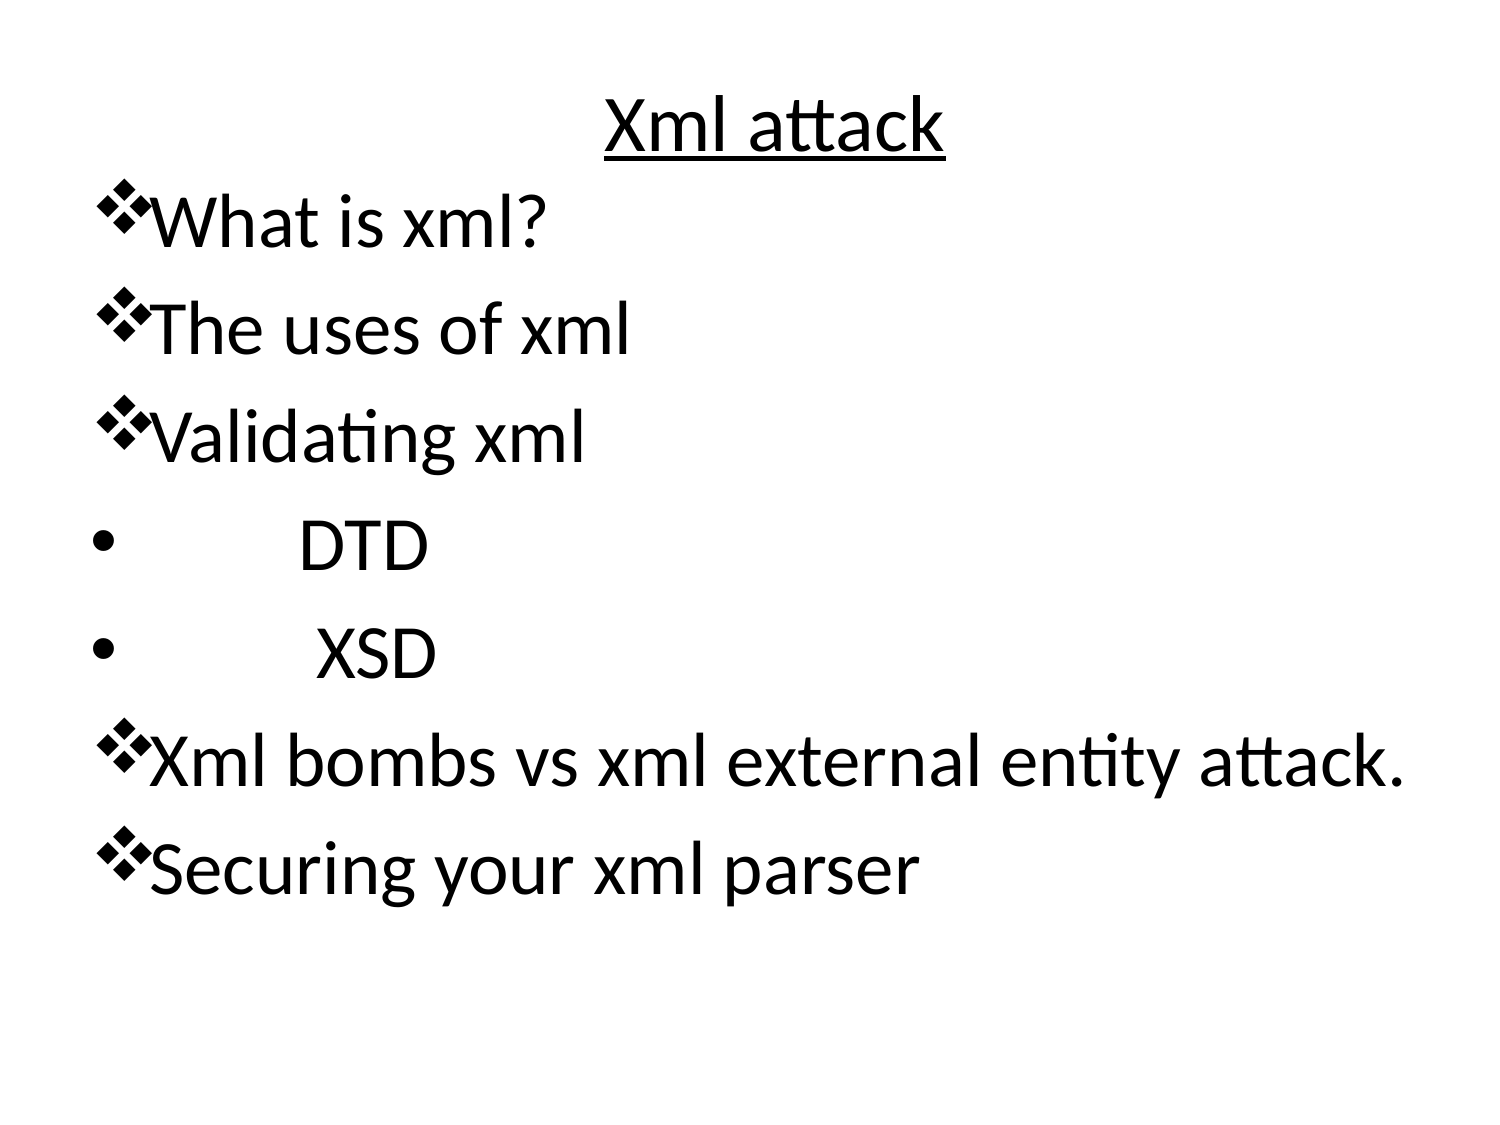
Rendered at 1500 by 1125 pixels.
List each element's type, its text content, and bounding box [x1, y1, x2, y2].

title Xml attack [125, 62, 1425, 162]
list What is xml? The uses of xml Validating xml DTD XSD Xml bombs vs xml external entity attack. Securing your xml parser [75, 162, 1425, 1005]
